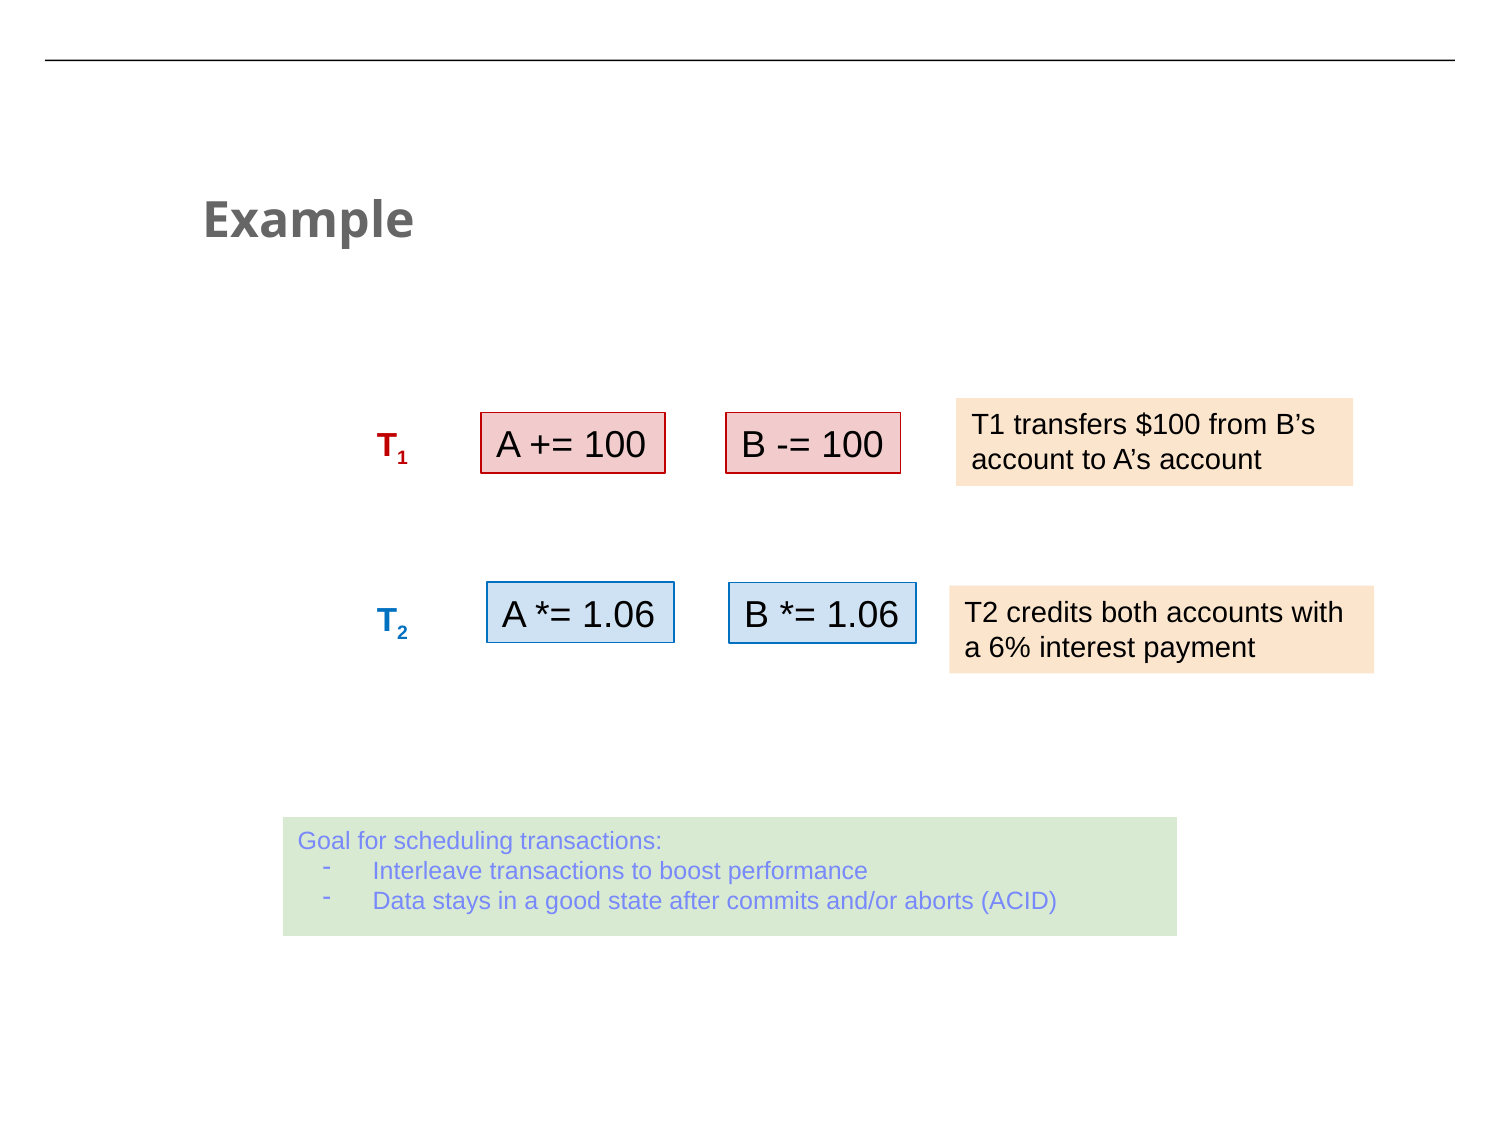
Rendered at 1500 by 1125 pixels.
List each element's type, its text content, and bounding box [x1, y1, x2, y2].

text_box T2 credits both accounts with a 6% interest payment [949, 585, 1375, 674]
text_box B *= 1.06 [729, 582, 917, 643]
text_box A *= 1.06 [486, 581, 674, 643]
text_box T2 [361, 590, 425, 646]
text_box T1 transfers $100 from B’s account to A’s account [956, 398, 1354, 486]
text_box Goal for scheduling transactions: Interleave transactions to boost performance Data stays in a good state after commits and/or aborts (ACID) [282, 817, 1177, 936]
text_box T1 [361, 415, 425, 472]
title Example [187, 172, 1354, 363]
text_box A += 100 [481, 412, 665, 473]
text_box B -= 100 [726, 412, 901, 473]
